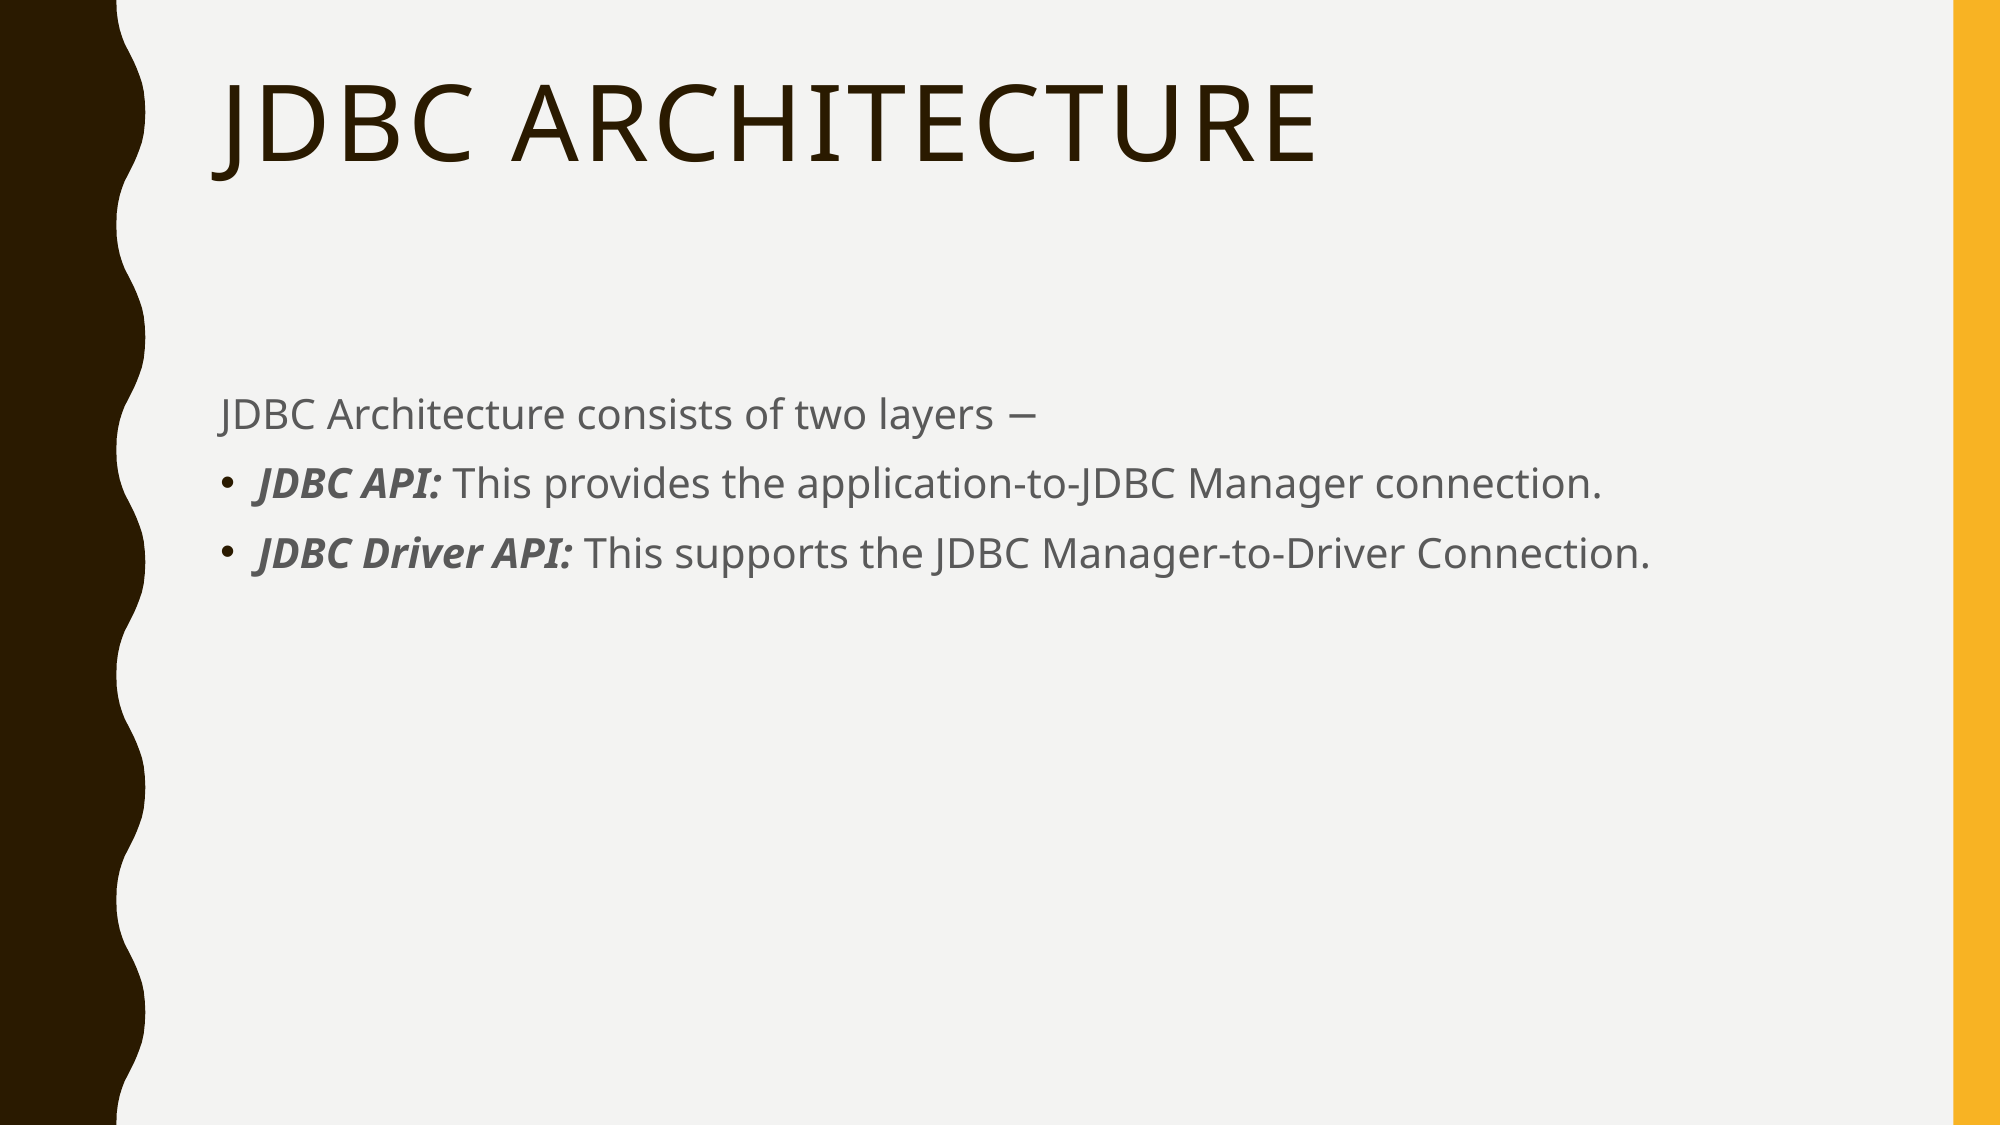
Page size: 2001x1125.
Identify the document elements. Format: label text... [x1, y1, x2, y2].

list JDBC Architecture consists of two layers − JDBC API: This provides the application-to-JDBC Manager connection. JDBC Driver API: This supports the JDBC Manager-to-Driver Connection. [205, 375, 1875, 965]
title JDBC Architecture [205, 62, 1875, 308]
